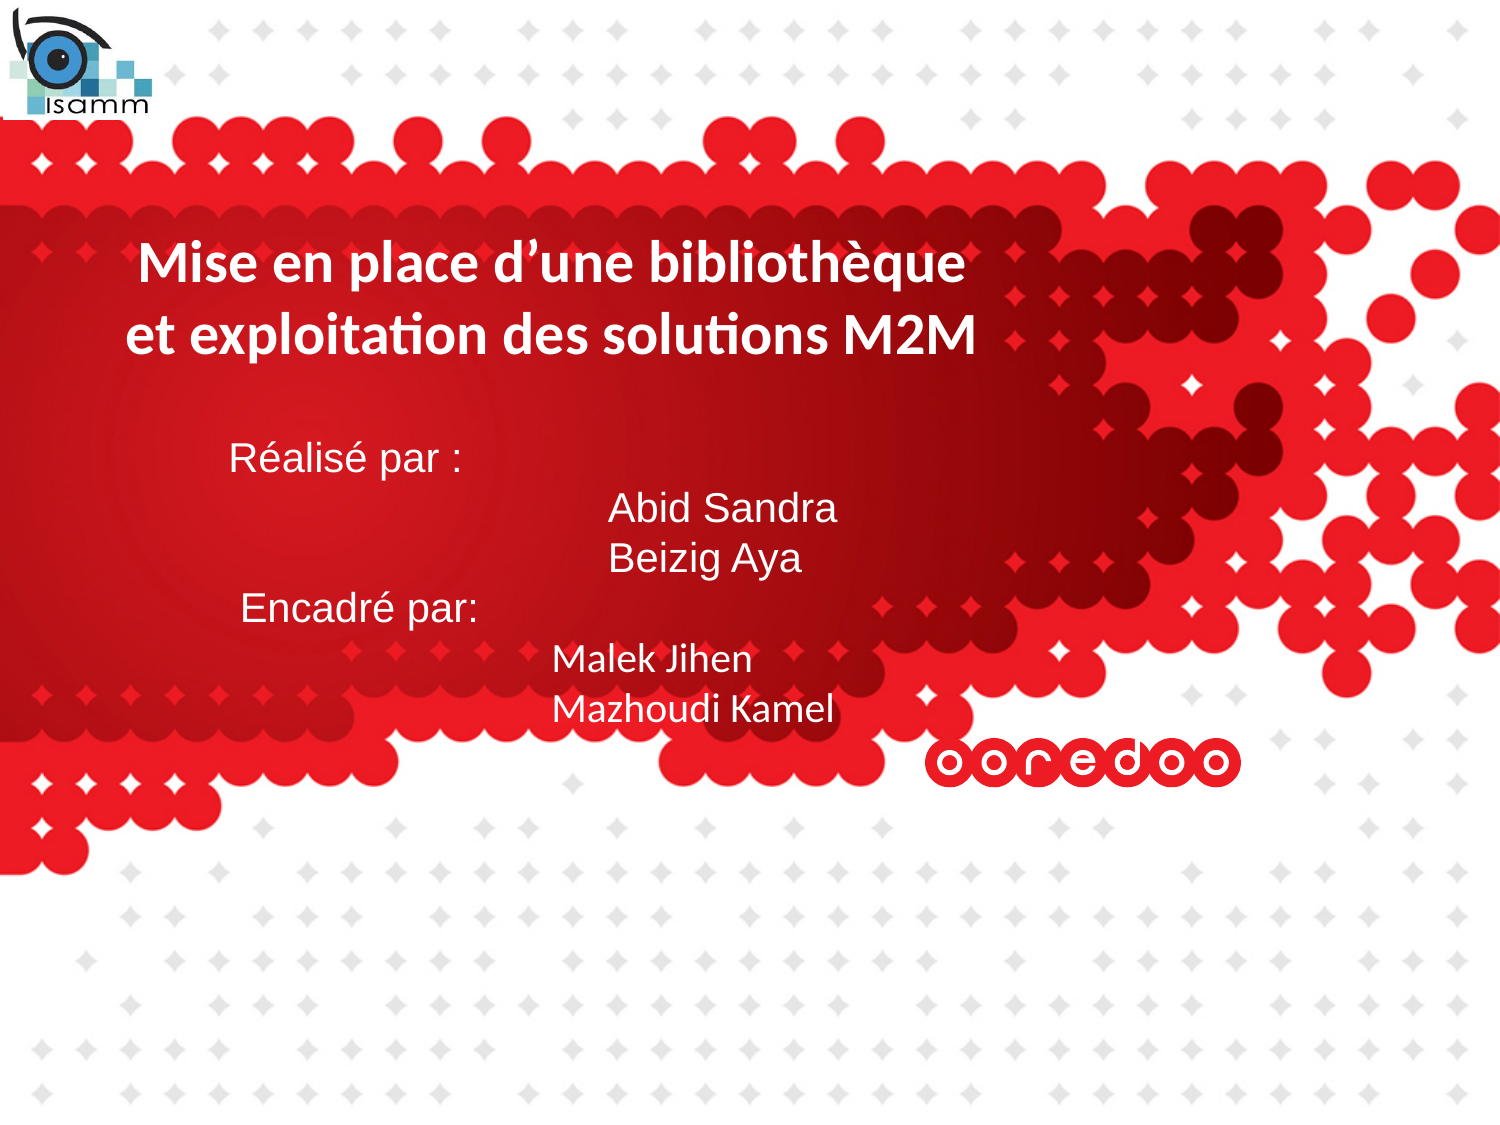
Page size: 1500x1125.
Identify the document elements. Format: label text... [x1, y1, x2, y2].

title Mise en place d’une bibliothèque et exploitation des solutions M2M [0, 214, 1254, 374]
subtitle Réalisé par : Abid Sandra Beizig Aya Encadré par: Malek Jihen Mazhoudi Kamel [213, 423, 1264, 1007]
picture [0, 0, 1500, 1125]
